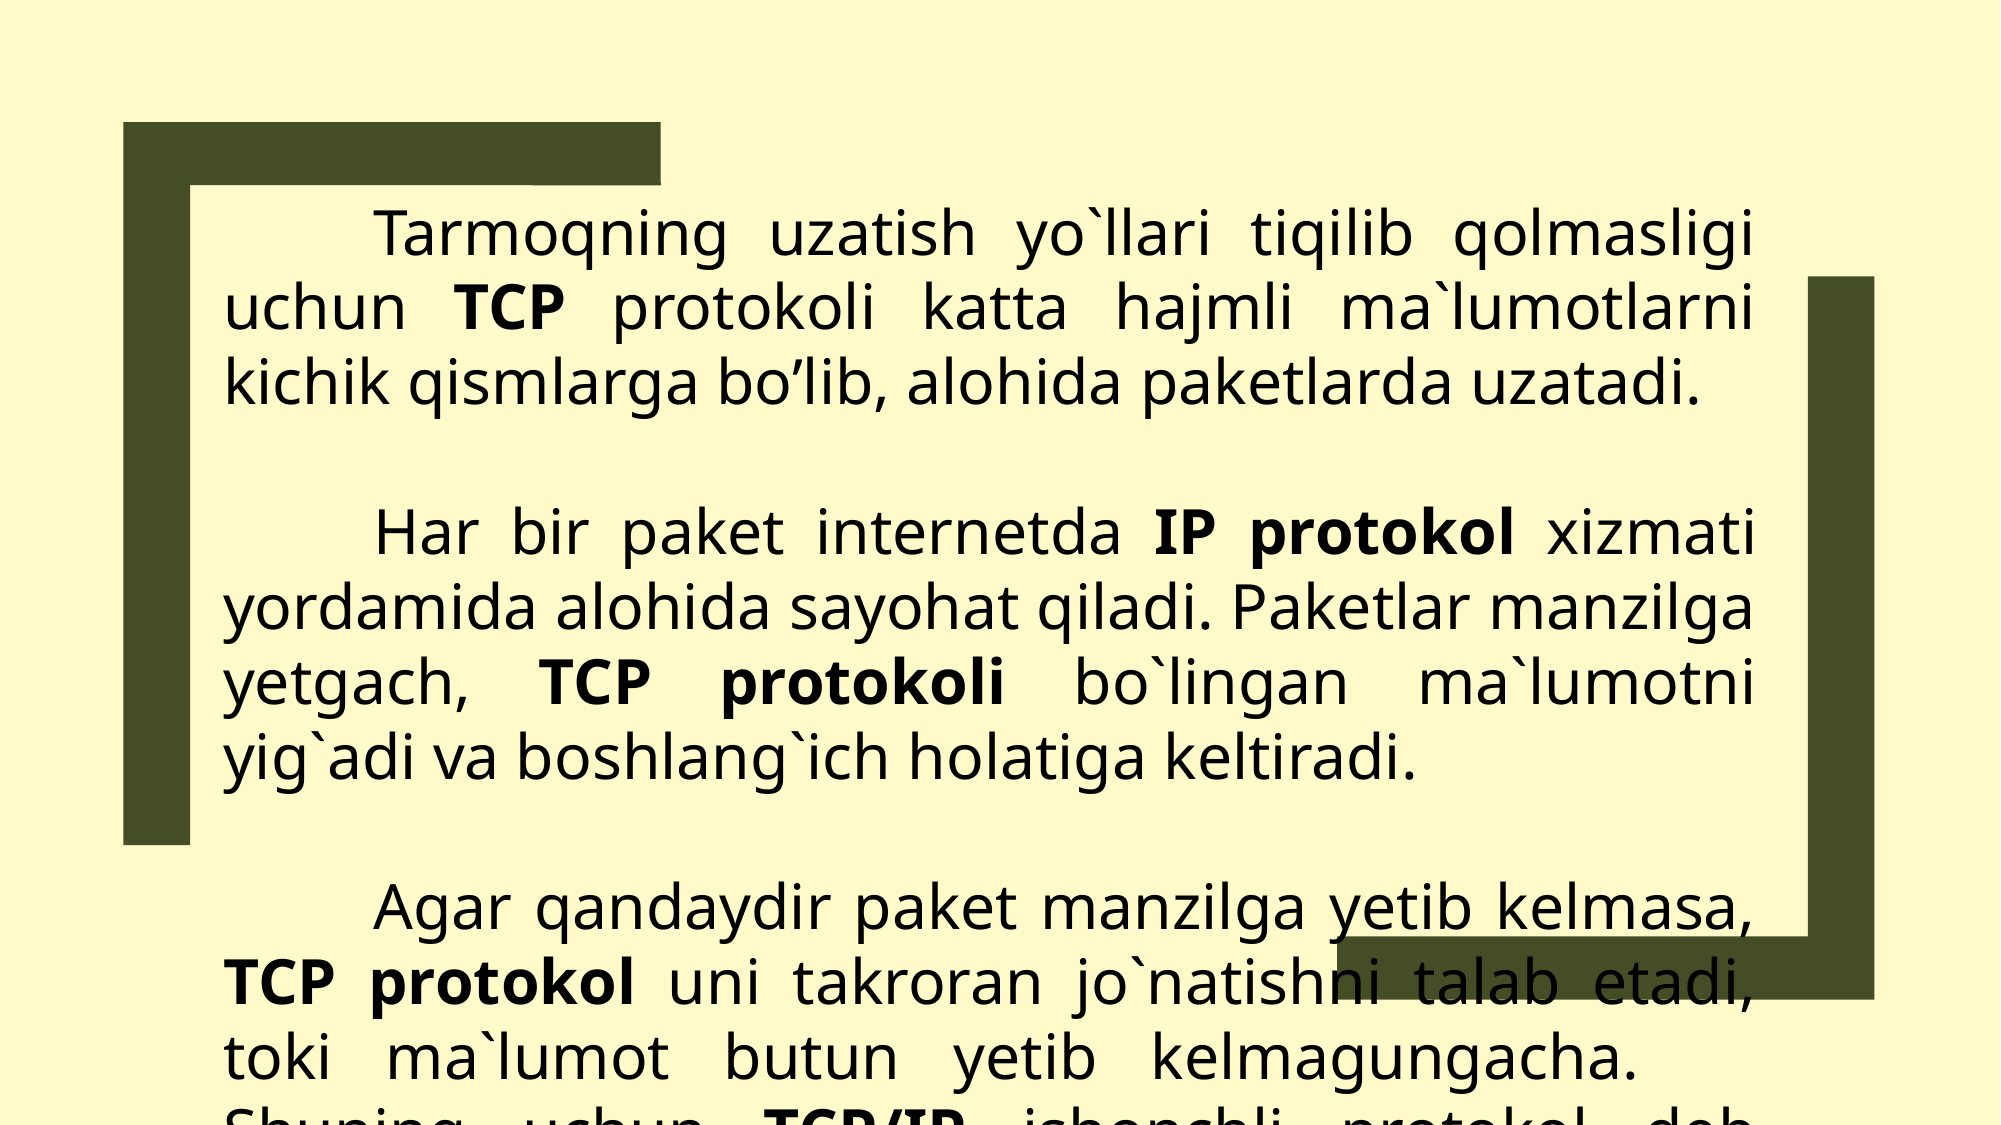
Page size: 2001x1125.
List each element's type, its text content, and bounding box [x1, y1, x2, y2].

text_box Tarmoqning uzatish yo`llari tiqilib qolmasligi uchun TCP protokoli katta hajmli ma`lumotlarni kichik qismlarga bo’lib, alohida paketlarda uzatadi. Har bir paket internetda IP protokol xizmati yordamida alohida sayohat qiladi. Paketlar manzilga yetgach, TCP protokoli bo`lingan ma`lumotni yig`adi va boshlang`ich holatiga keltiradi. Agar qandaydir paket manzilga yetib kelmasa, TCP protokol uni takroran jo`natishni talab etadi, toki ma`lumot butun yetib kelmagungacha. Shuning uchun TCP/IP ishonchli protokol deb aytiladi. [208, 185, 1773, 1125]
